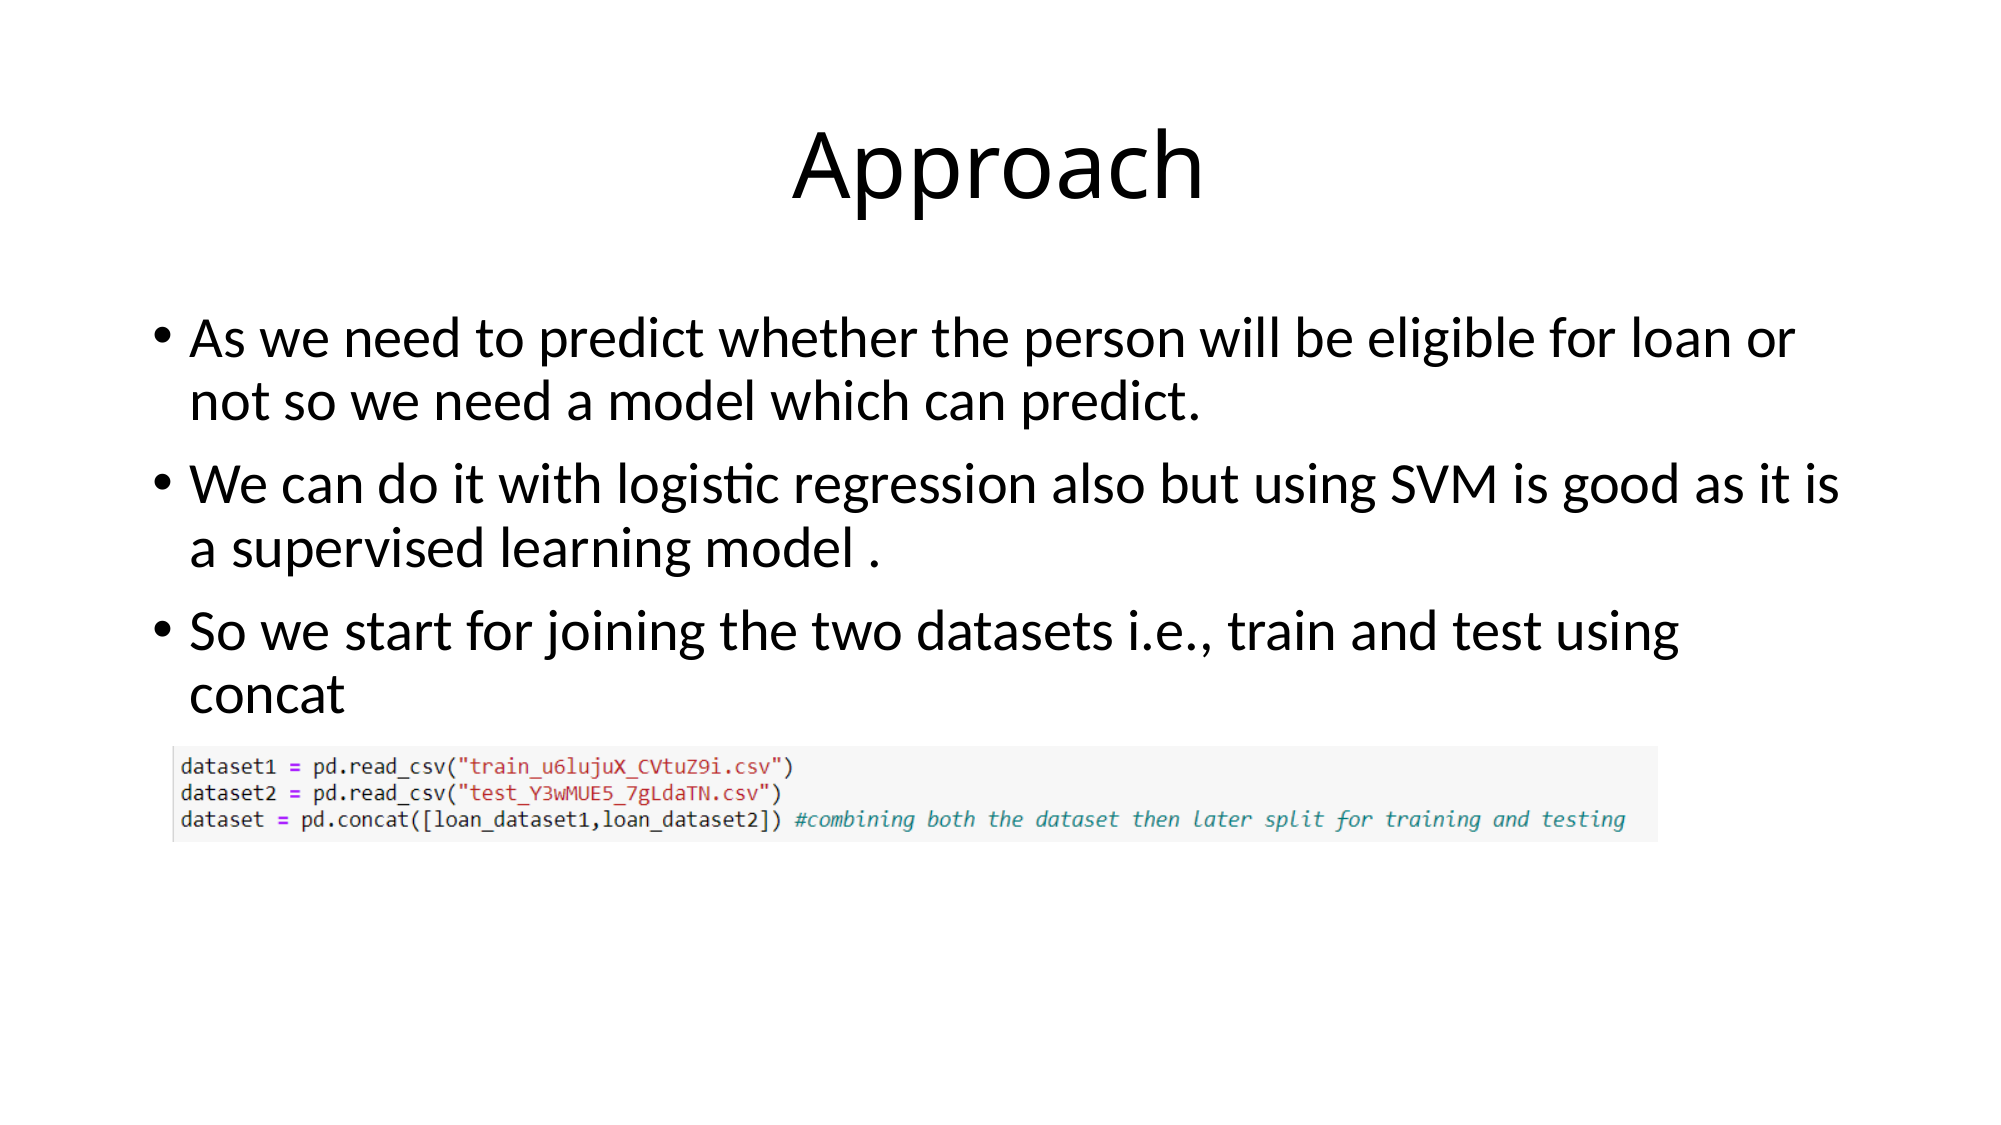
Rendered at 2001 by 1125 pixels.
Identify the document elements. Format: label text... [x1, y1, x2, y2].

list As we need to predict whether the person will be eligible for loan or not so we need a model which can predict. We can do it with logistic regression also but using SVM is good as it is a supervised learning model . So we start for joining the two datasets i.e., train and test using concat [137, 299, 1863, 1014]
title Approach [137, 59, 1863, 278]
picture [164, 746, 1658, 842]
